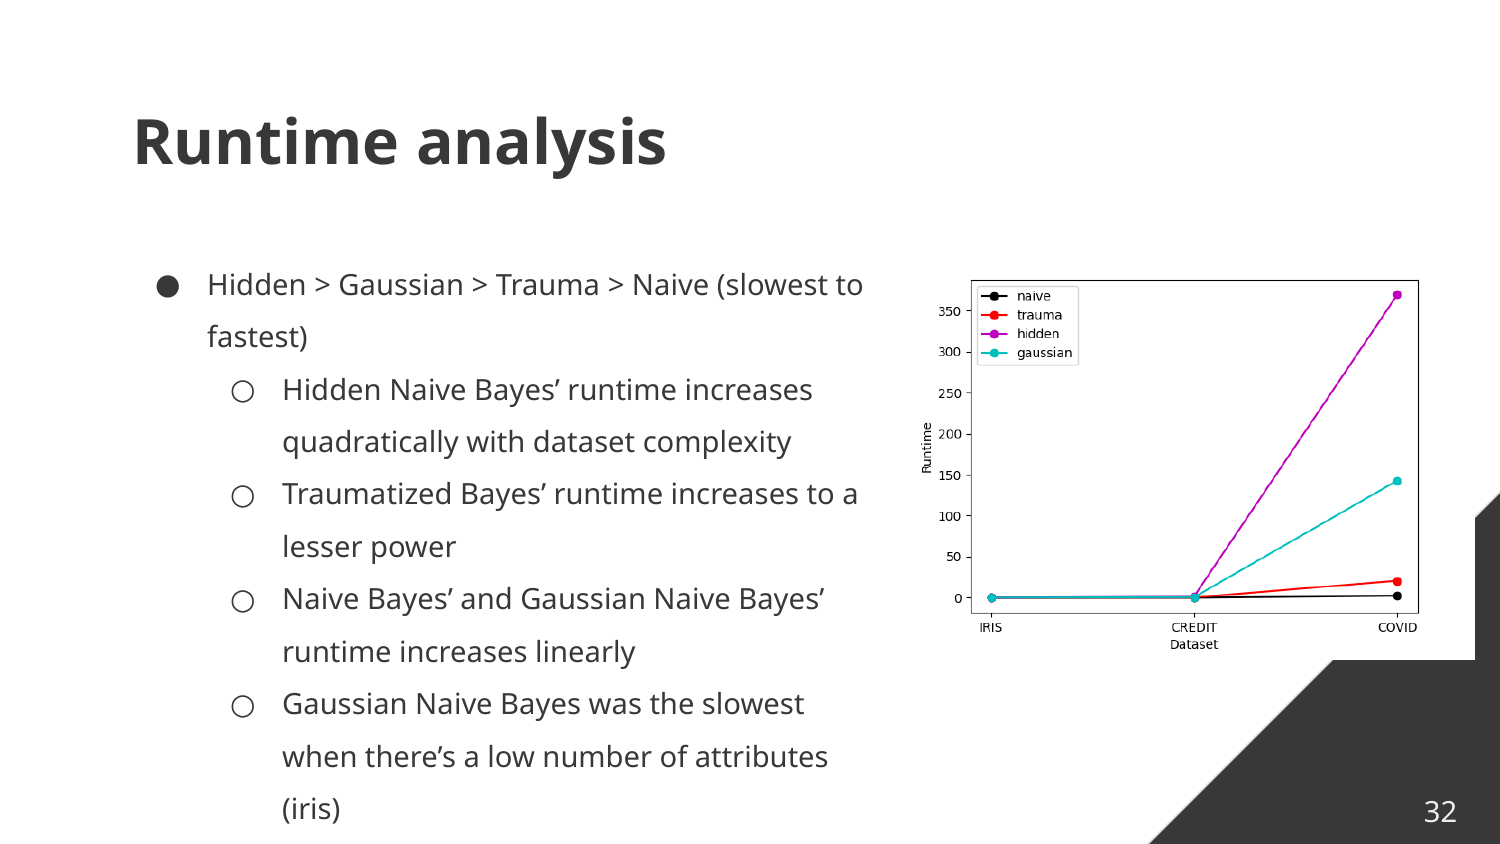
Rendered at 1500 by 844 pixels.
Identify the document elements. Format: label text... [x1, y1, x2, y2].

picture [898, 227, 1476, 660]
list Hidden > Gaussian > Trauma > Naive (slowest to fastest) Hidden Naive Bayes’ runtime increases quadratically with dataset complexity Traumatized Bayes’ runtime increases to a lesser power Naive Bayes’ and Gaussian Naive Bayes’ runtime increases linearly Gaussian Naive Bayes was the slowest when there’s a low number of attributes (iris) [116, 233, 899, 769]
title Runtime analysis [116, 87, 1064, 174]
text_box 32 [1408, 778, 1500, 843]
